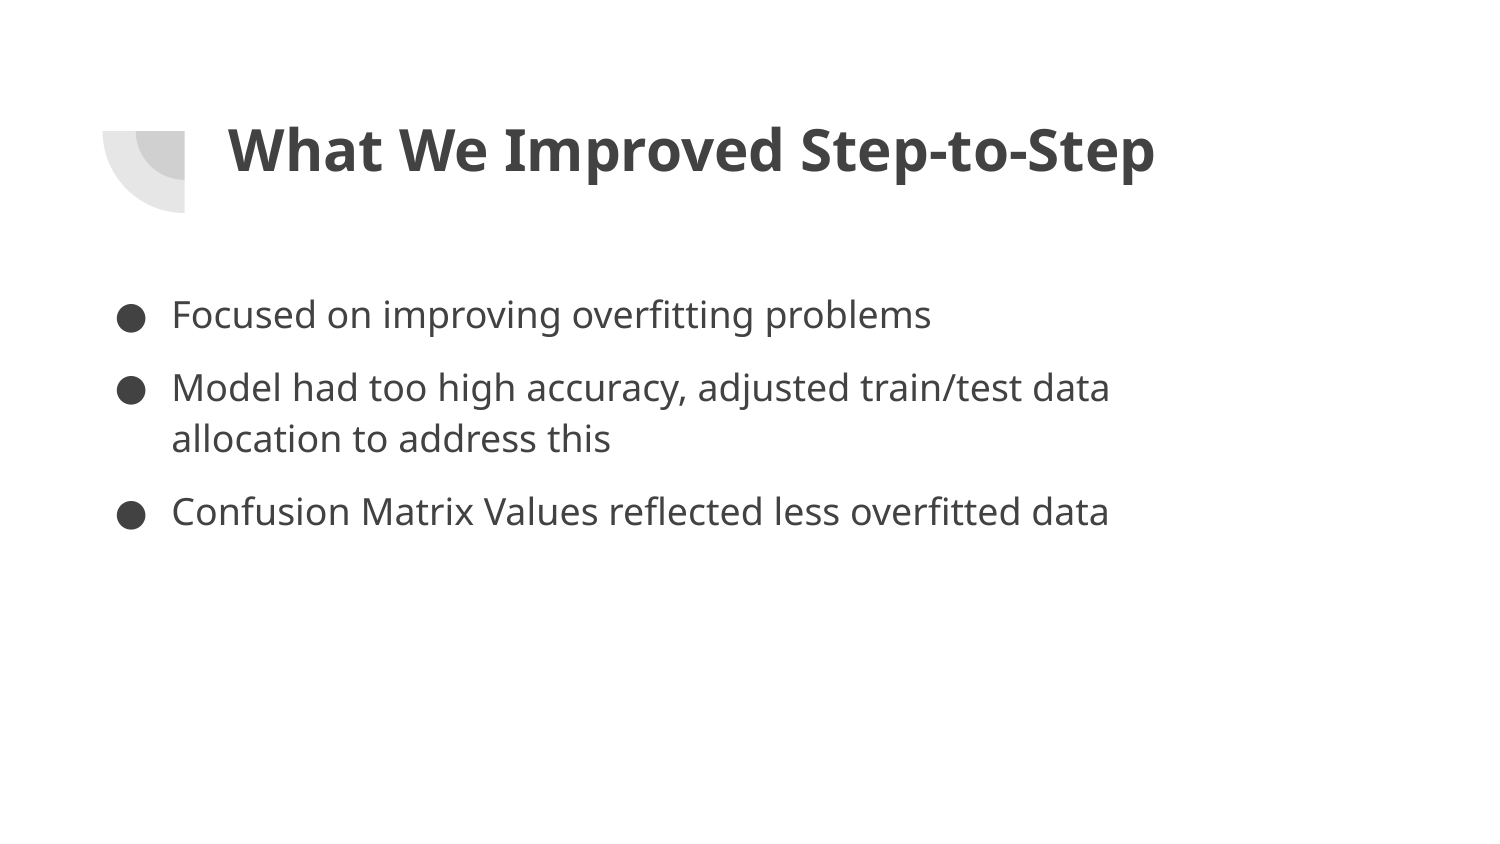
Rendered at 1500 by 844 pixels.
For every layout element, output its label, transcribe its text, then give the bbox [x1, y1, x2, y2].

list Focused on improving overfitting problems Model had too high accuracy, adjusted train/test data allocation to address this Confusion Matrix Values reflected less overfitted data [81, 269, 1235, 687]
title What We Improved Step-to-Step [213, 98, 1368, 263]
